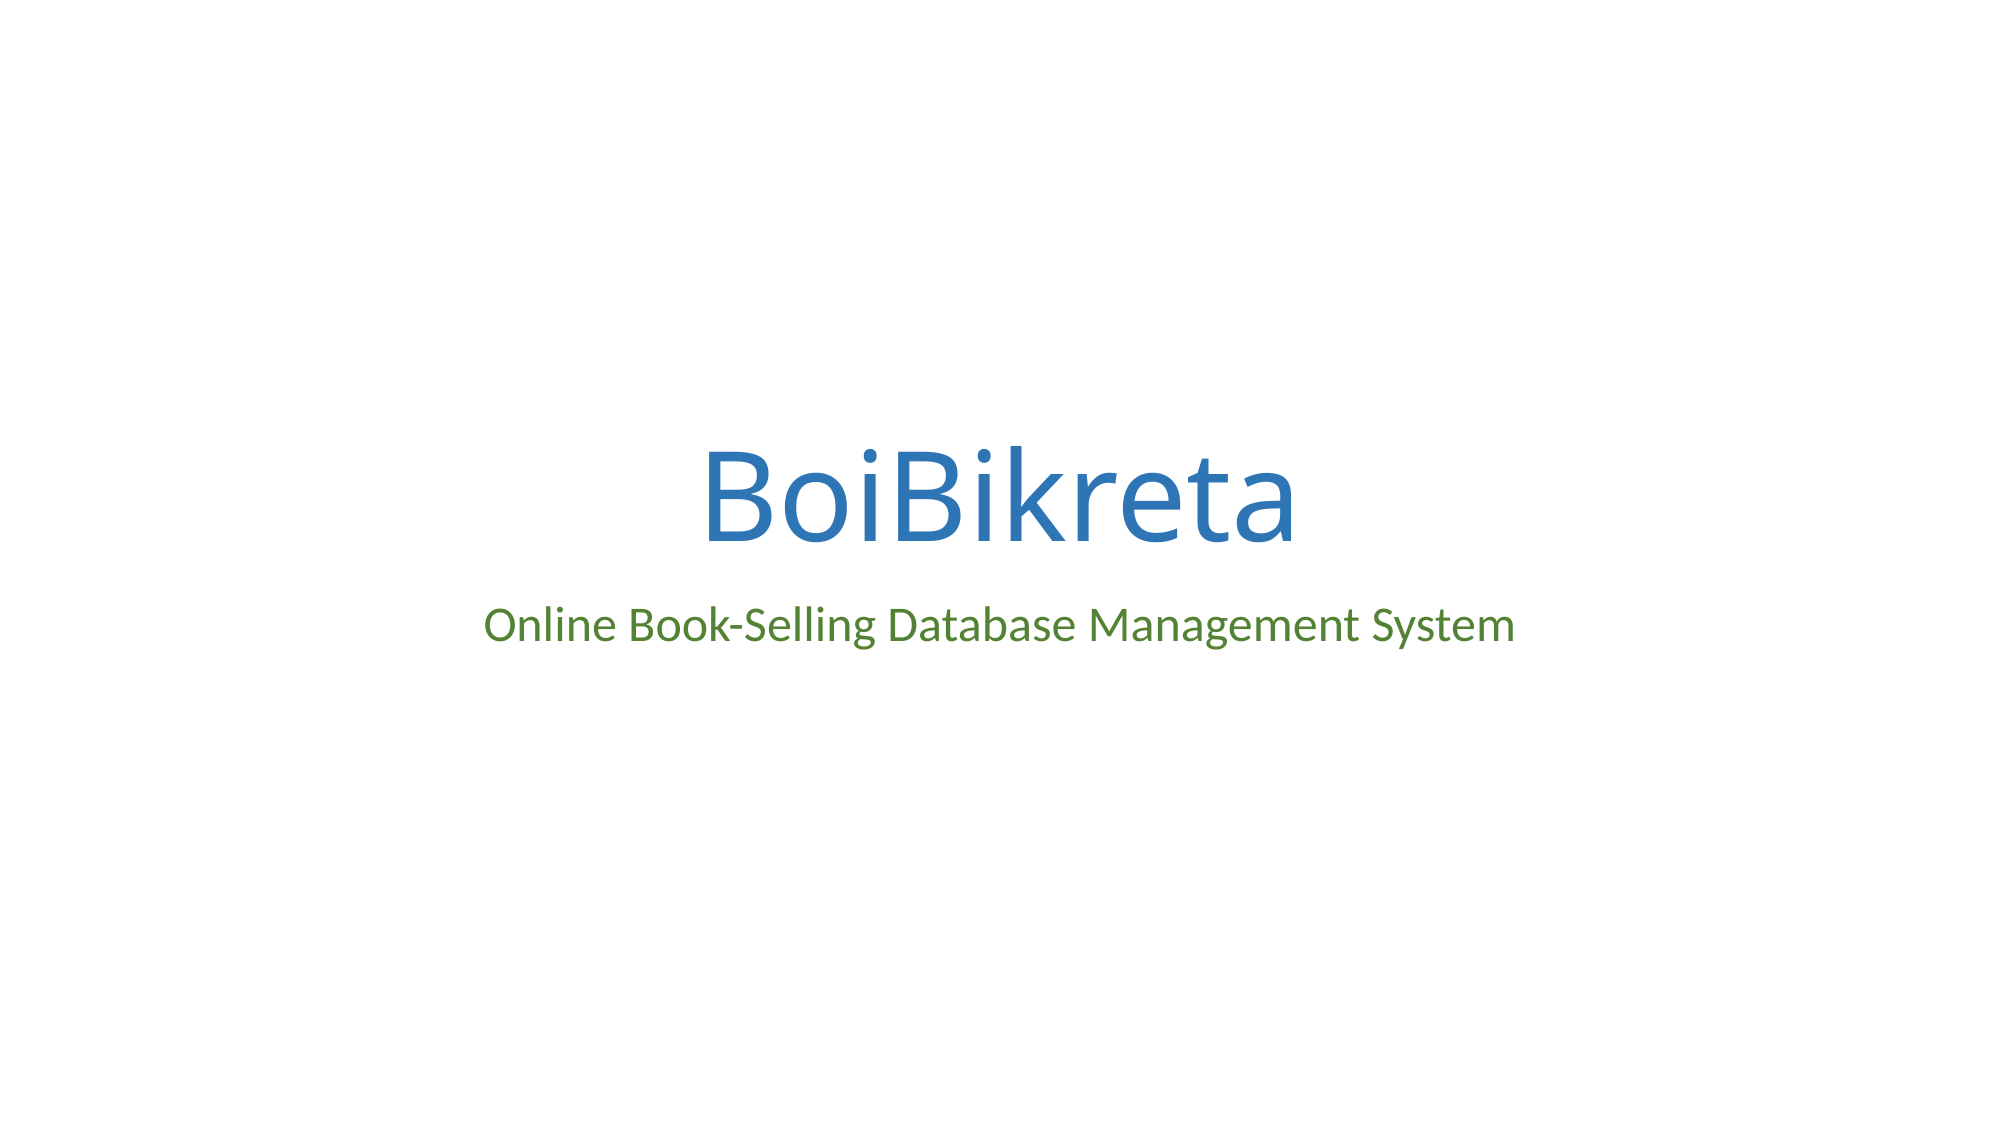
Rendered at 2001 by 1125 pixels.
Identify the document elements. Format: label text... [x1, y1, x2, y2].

subtitle Online Book-Selling Database Management System [249, 590, 1750, 863]
title BoiBikreta [249, 184, 1750, 576]
